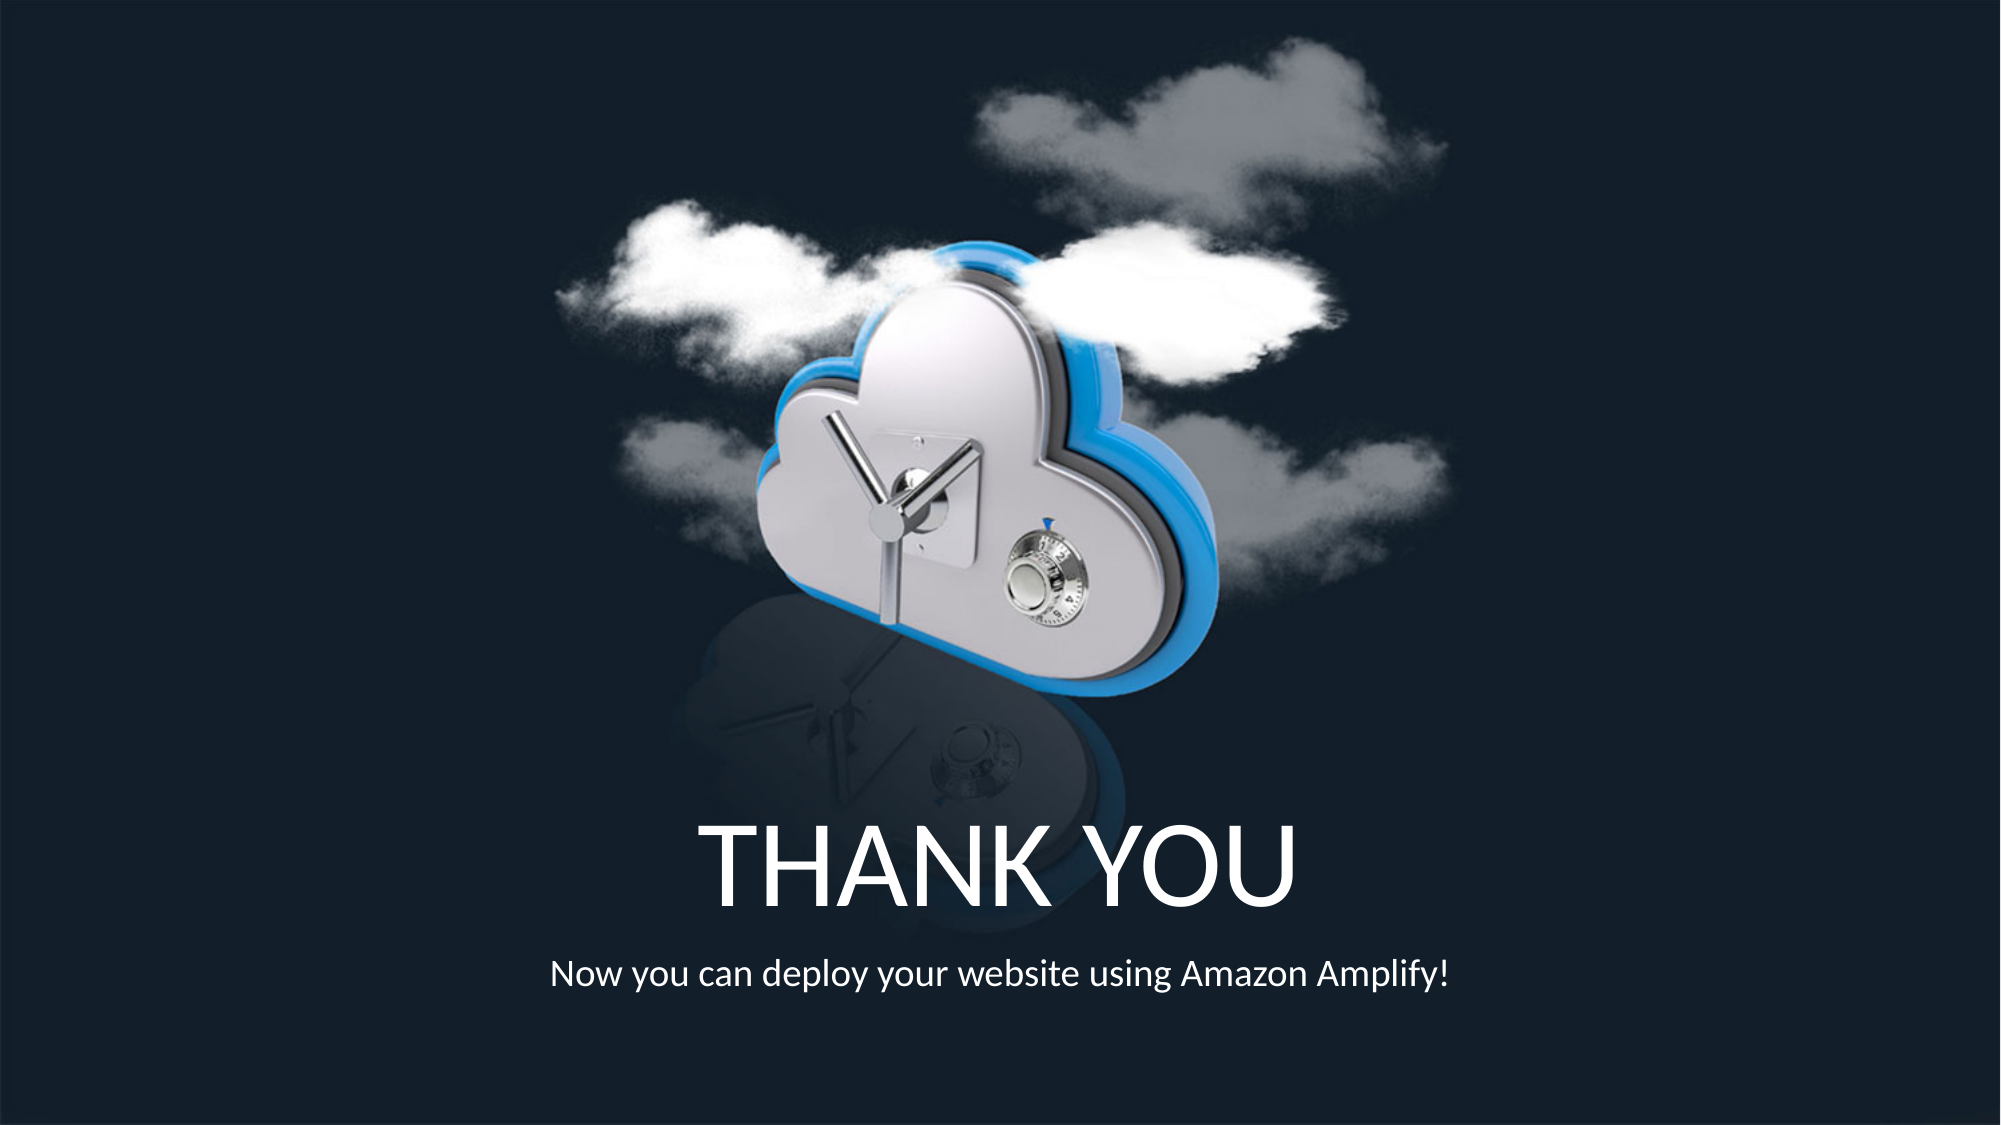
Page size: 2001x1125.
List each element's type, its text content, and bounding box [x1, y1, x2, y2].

picture [0, 0, 2001, 1125]
text_box Now you can deploy your website using Amazon Amplify! [0, 940, 2000, 1002]
text_box THANK YOU [0, 774, 2000, 939]
